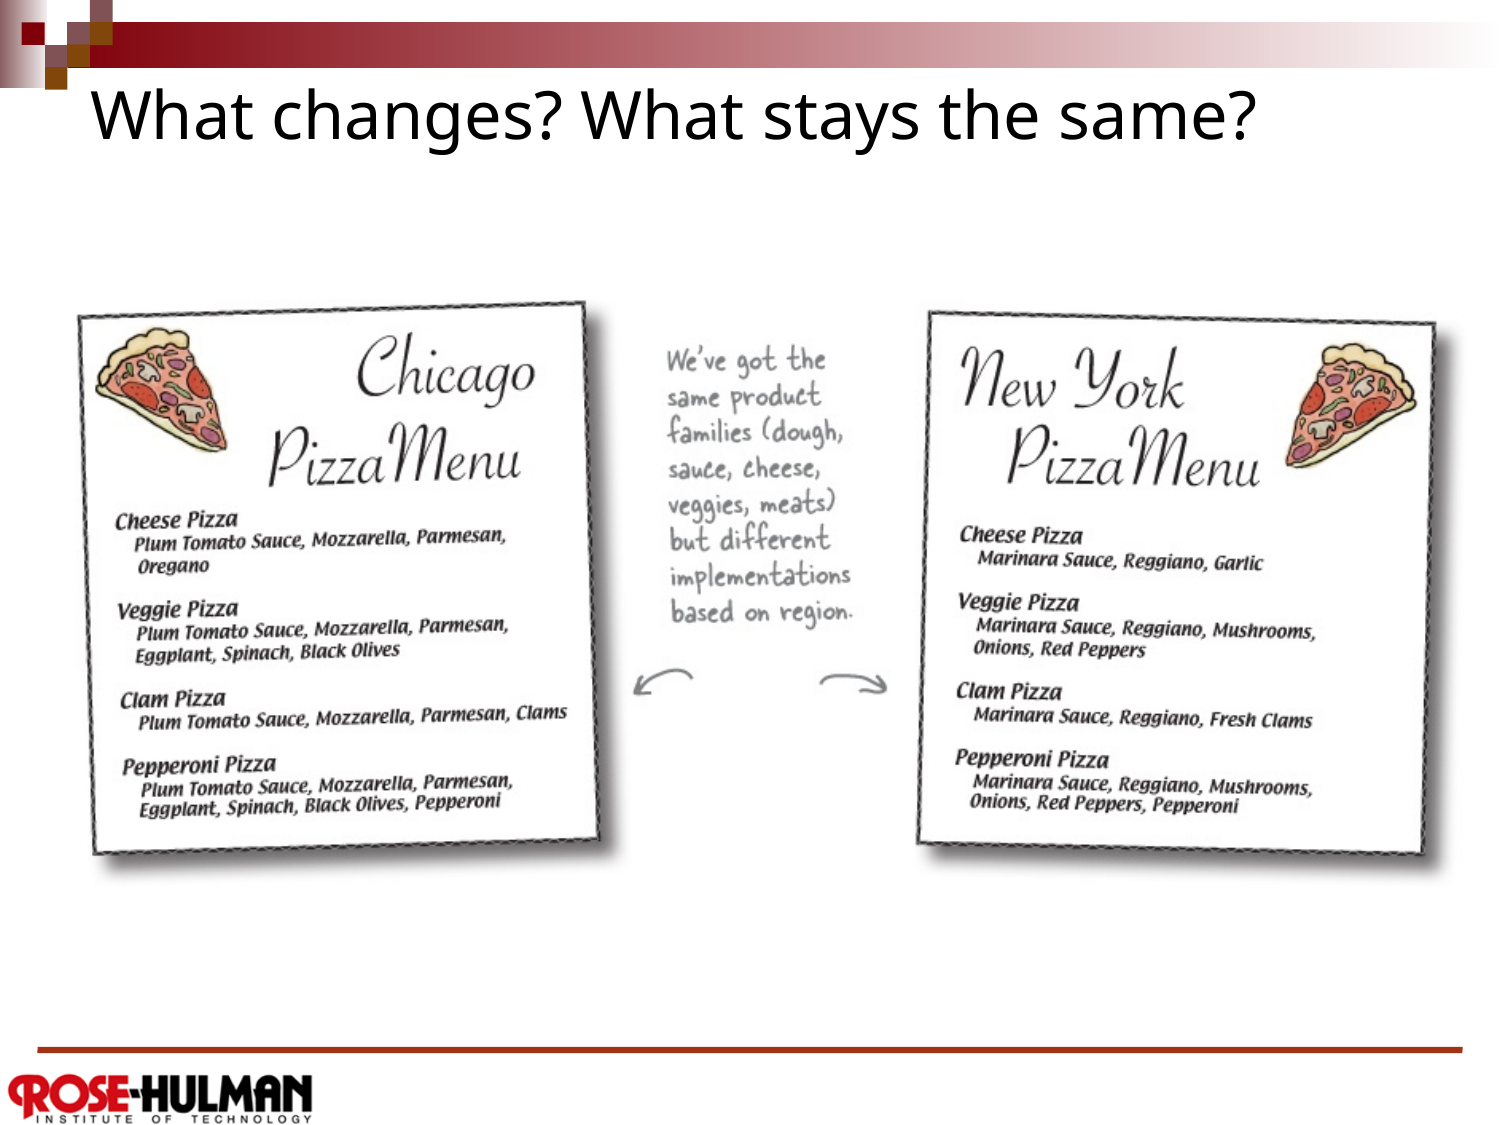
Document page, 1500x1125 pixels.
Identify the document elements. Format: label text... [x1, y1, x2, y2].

title What changes? What stays the same? [74, 62, 1426, 163]
picture [74, 299, 1467, 888]
picture [0, 1071, 325, 1125]
